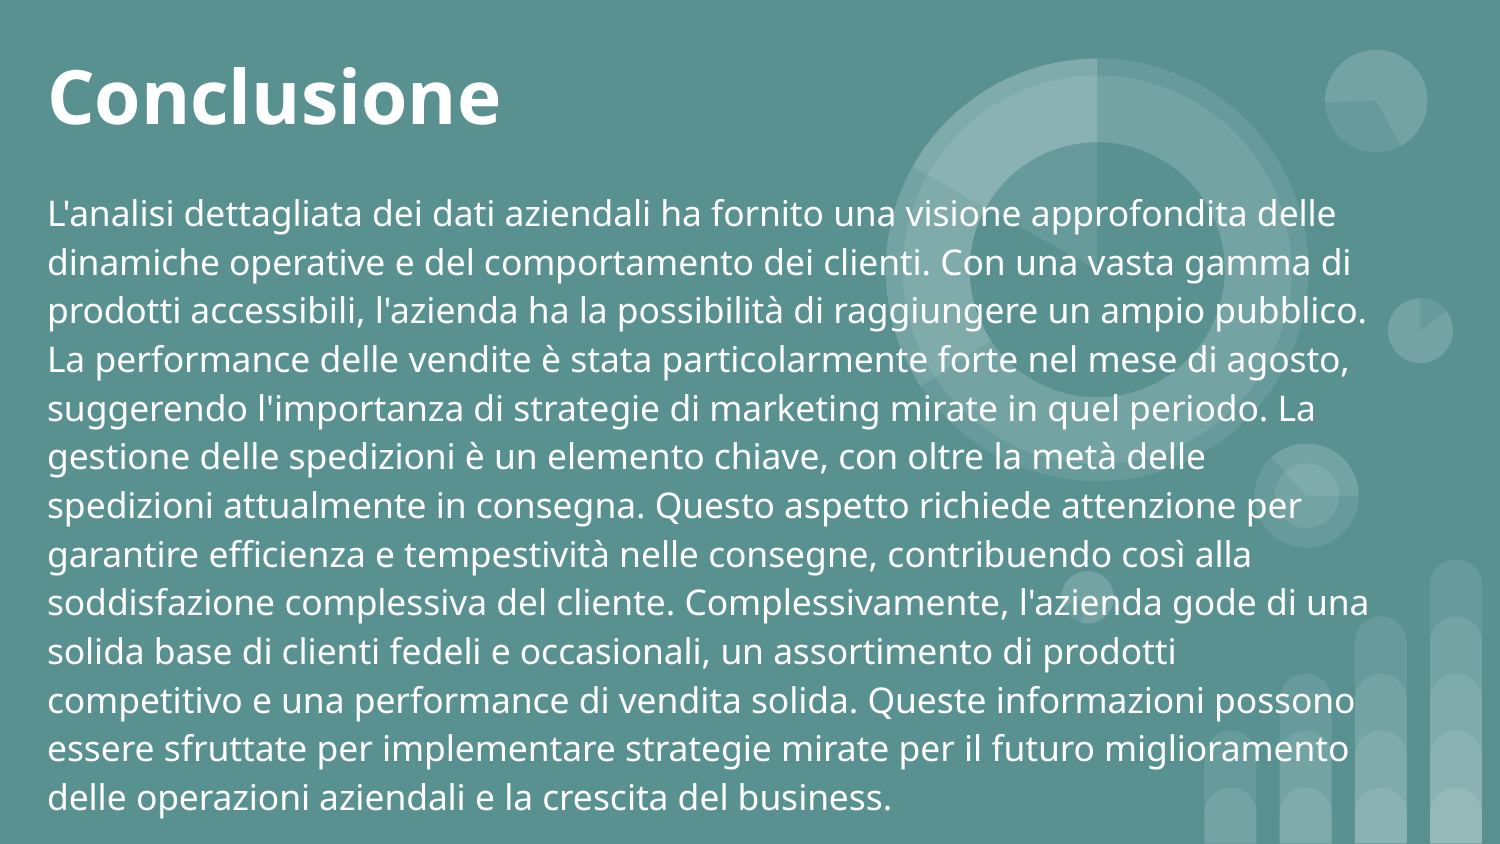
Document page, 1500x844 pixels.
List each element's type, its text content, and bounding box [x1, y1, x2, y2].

title Conclusione [32, 0, 731, 169]
subtitle L'analisi dettagliata dei dati aziendali ha fornito una visione approfondita delle dinamiche operative e del comportamento dei clienti. Con una vasta gamma di prodotti accessibili, l'azienda ha la possibilità di raggiungere un ampio pubblico. La performance delle vendite è stata particolarmente forte nel mese di agosto, suggerendo l'importanza di strategie di marketing mirate in quel periodo. La gestione delle spedizioni è un elemento chiave, con oltre la metà delle spedizioni attualmente in consegna. Questo aspetto richiede attenzione per garantire efficienza e tempestività nelle consegne, contribuendo così alla soddisfazione complessiva del cliente. Complessivamente, l'azienda gode di una solida base di clienti fedeli e occasionali, un assortimento di prodotti competitivo e una performance di vendita solida. Queste informazioni possono essere sfruttate per implementare strategie mirate per il futuro miglioramento delle operazioni aziendali e la crescita del business. [32, 169, 1390, 674]
